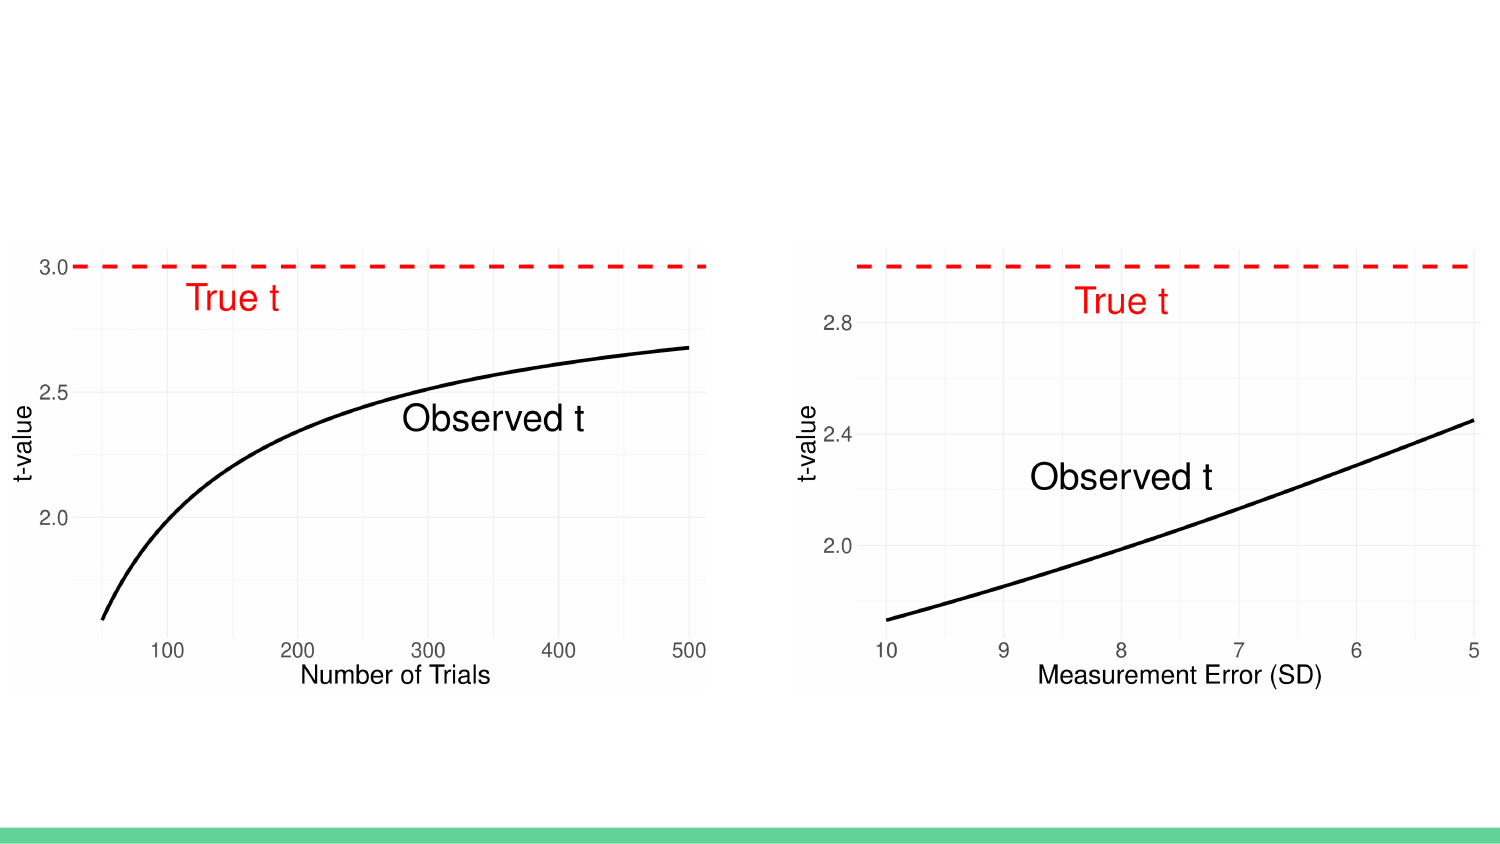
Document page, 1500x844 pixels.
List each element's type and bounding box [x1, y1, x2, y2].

picture [791, 244, 1481, 695]
picture [6, 244, 707, 695]
